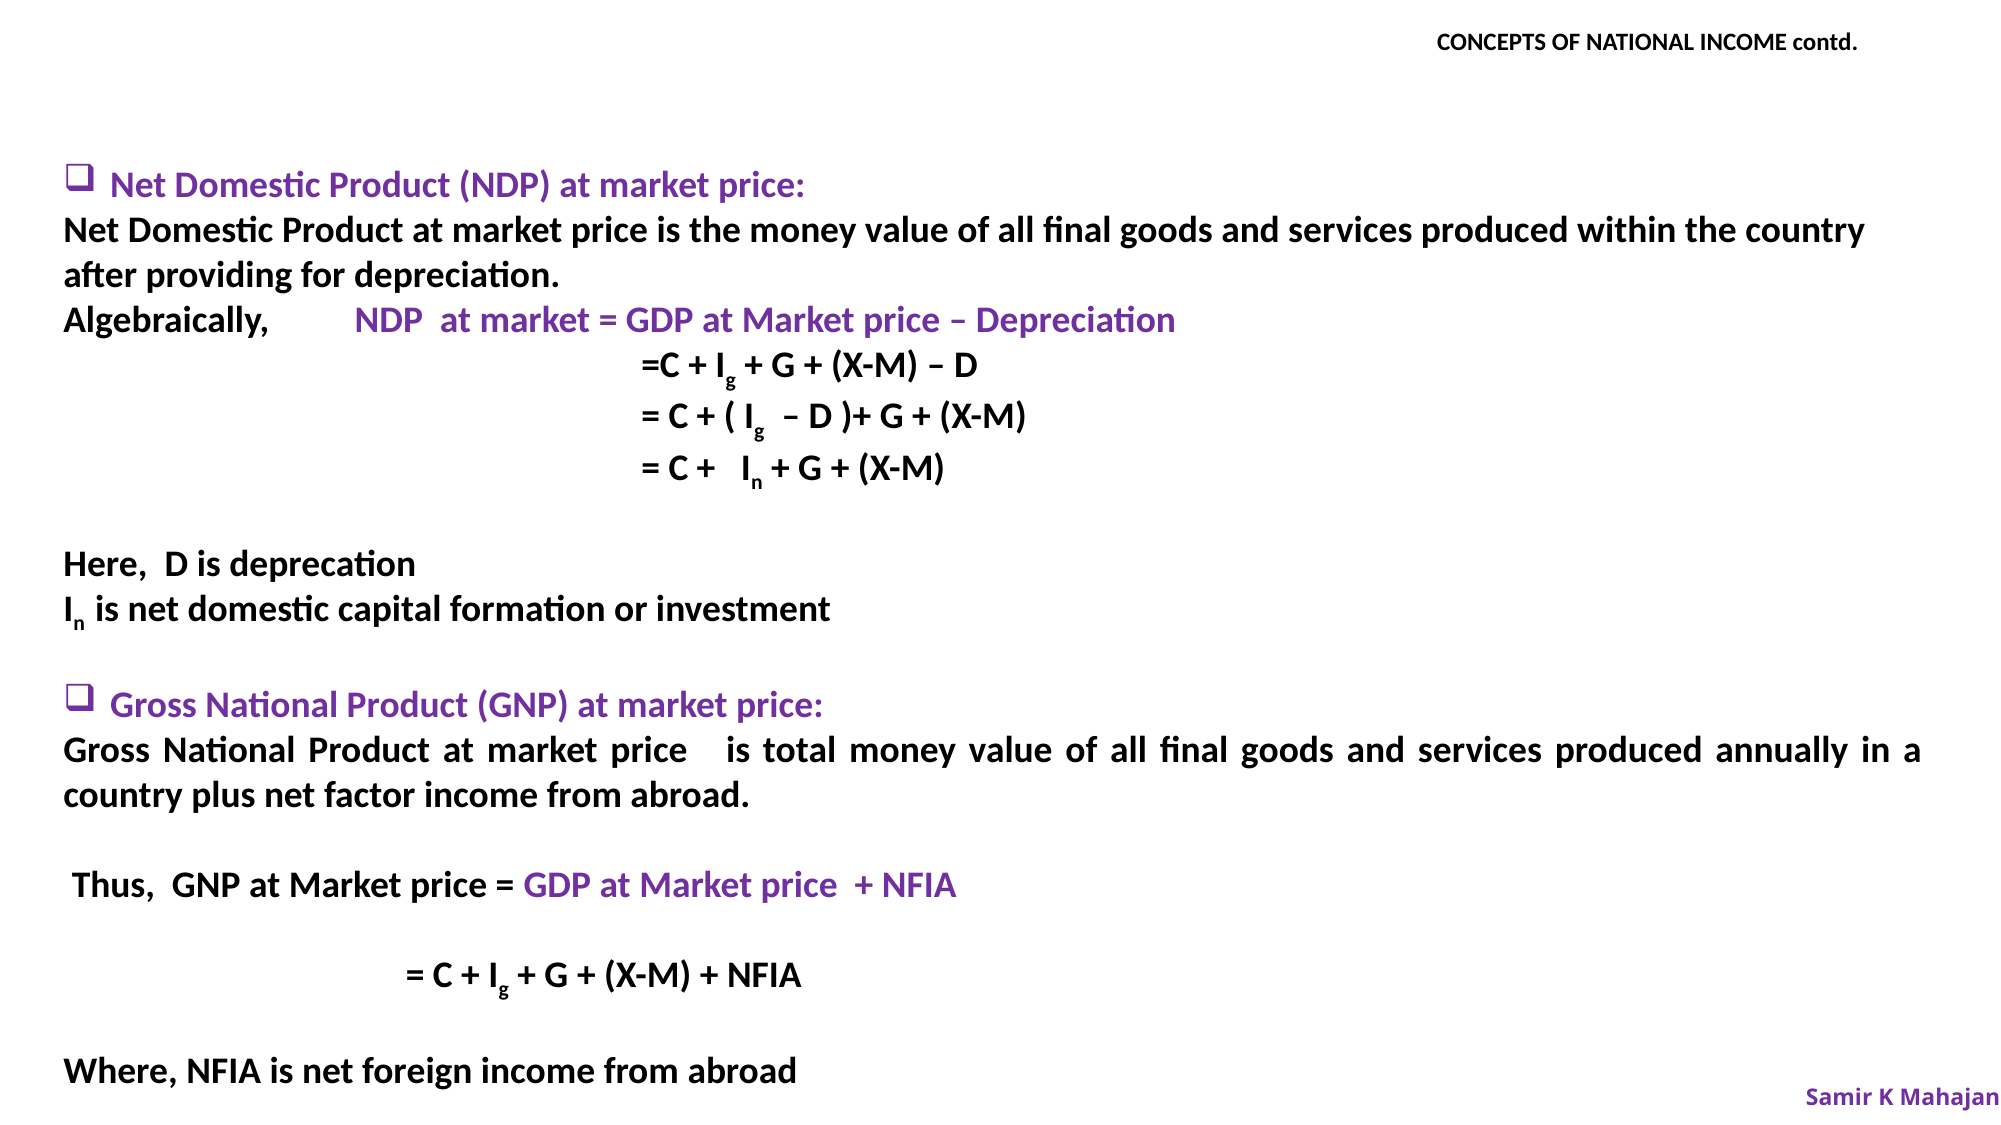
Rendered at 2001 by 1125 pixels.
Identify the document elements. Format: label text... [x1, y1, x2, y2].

text_box Net Domestic Product (NDP) at market price: Net Domestic Product at market price is the money value of all final goods and services produced within the country after providing for depreciation. Algebraically, NDP at market = GDP at Market price – Depreciation =C + Ig + G + (X-M) – D = C + ( Ig – D )+ G + (X-M) = C + In + G + (X-M) Here, D is deprecation In is net domestic capital formation or investment Gross National Product (GNP) at market price: Gross National Product at market price is total money value of all final goods and services produced annually in a country plus net factor income from abroad. Thus, GNP at Market price = GDP at Market price + NFIA = C + Ig + G + (X-M) + NFIA Where, NFIA is net foreign income from abroad [48, 62, 1940, 1125]
text_box Samir K Mahajan [1791, 1075, 2000, 1118]
text_box CONCEPTS OF NATIONAL INCOME contd. [1422, 17, 1880, 63]
